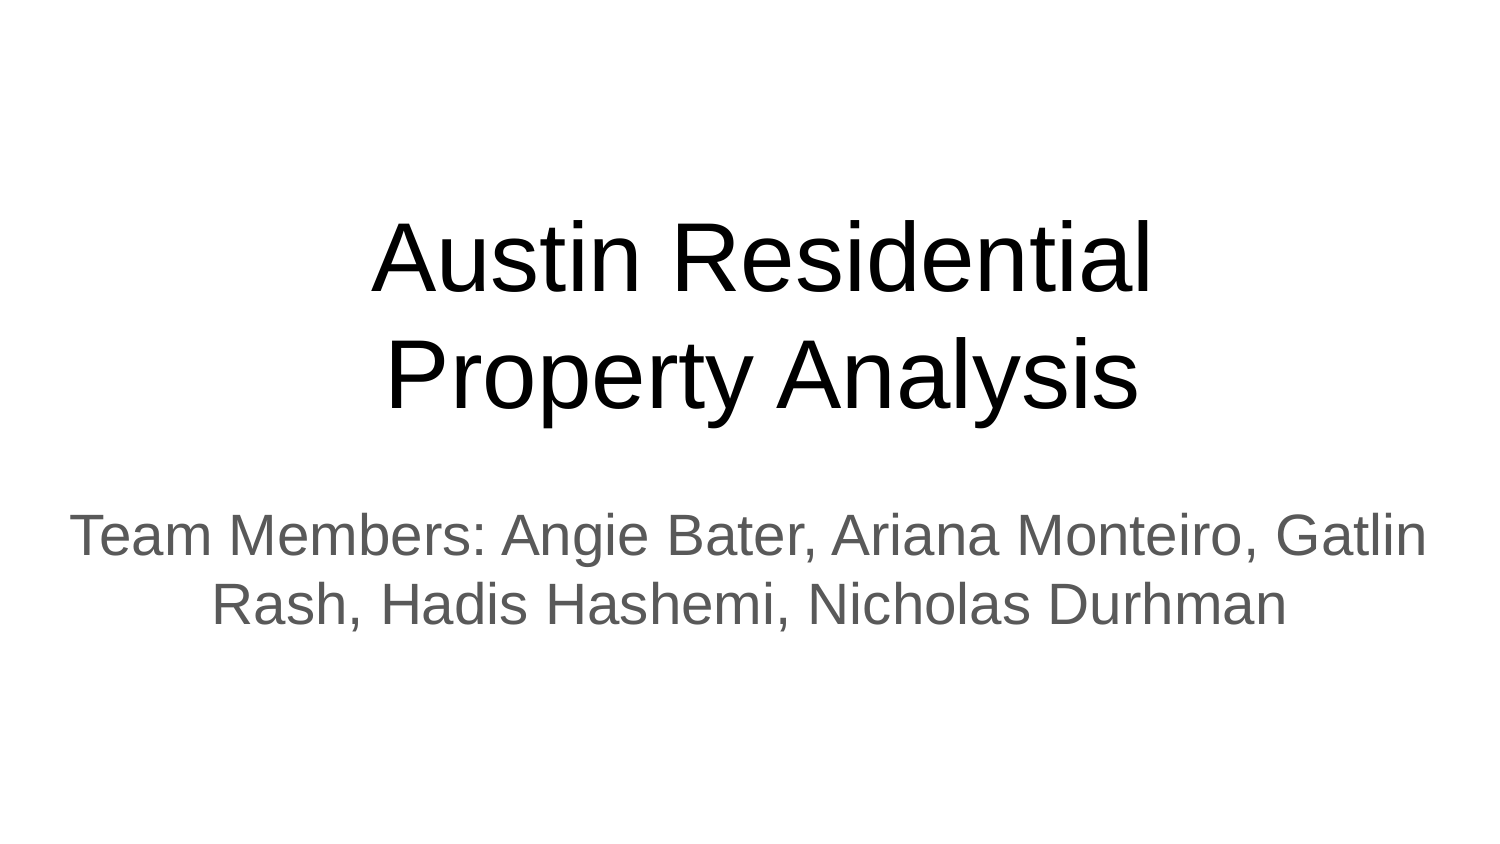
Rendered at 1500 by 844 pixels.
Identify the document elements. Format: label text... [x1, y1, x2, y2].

subtitle Team Members: Angie Bater, Ariana Monteiro, Gatlin Rash, Hadis Hashemi, Nicholas Durhman [51, 481, 1449, 612]
title Austin Residential Property Analysis [234, 183, 1292, 444]
